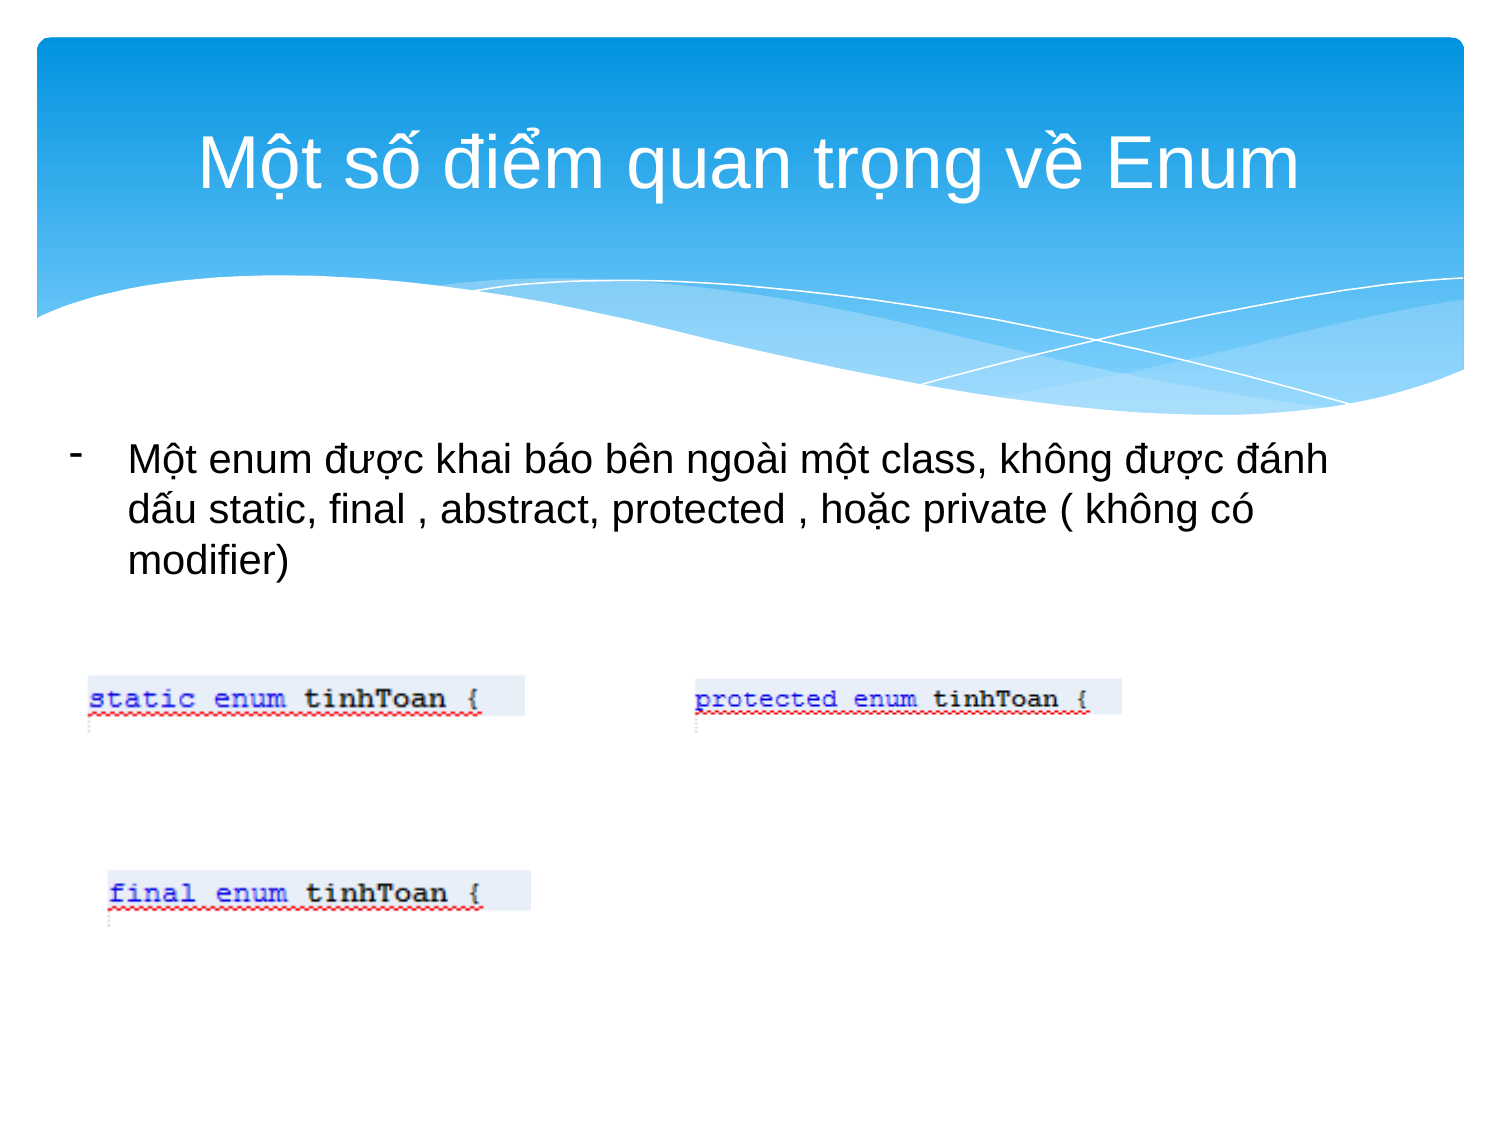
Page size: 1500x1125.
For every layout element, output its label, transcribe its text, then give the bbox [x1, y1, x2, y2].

picture [68, 864, 532, 928]
title Một số điểm quan trọng về Enum [75, 55, 1425, 261]
text_box Một enum được khai báo bên ngoài một class, không được đánh dấu static, final , abstract, protected , hoặc private ( không có modifier) [37, 417, 1425, 693]
picture [74, 651, 526, 735]
picture [666, 659, 1122, 735]
